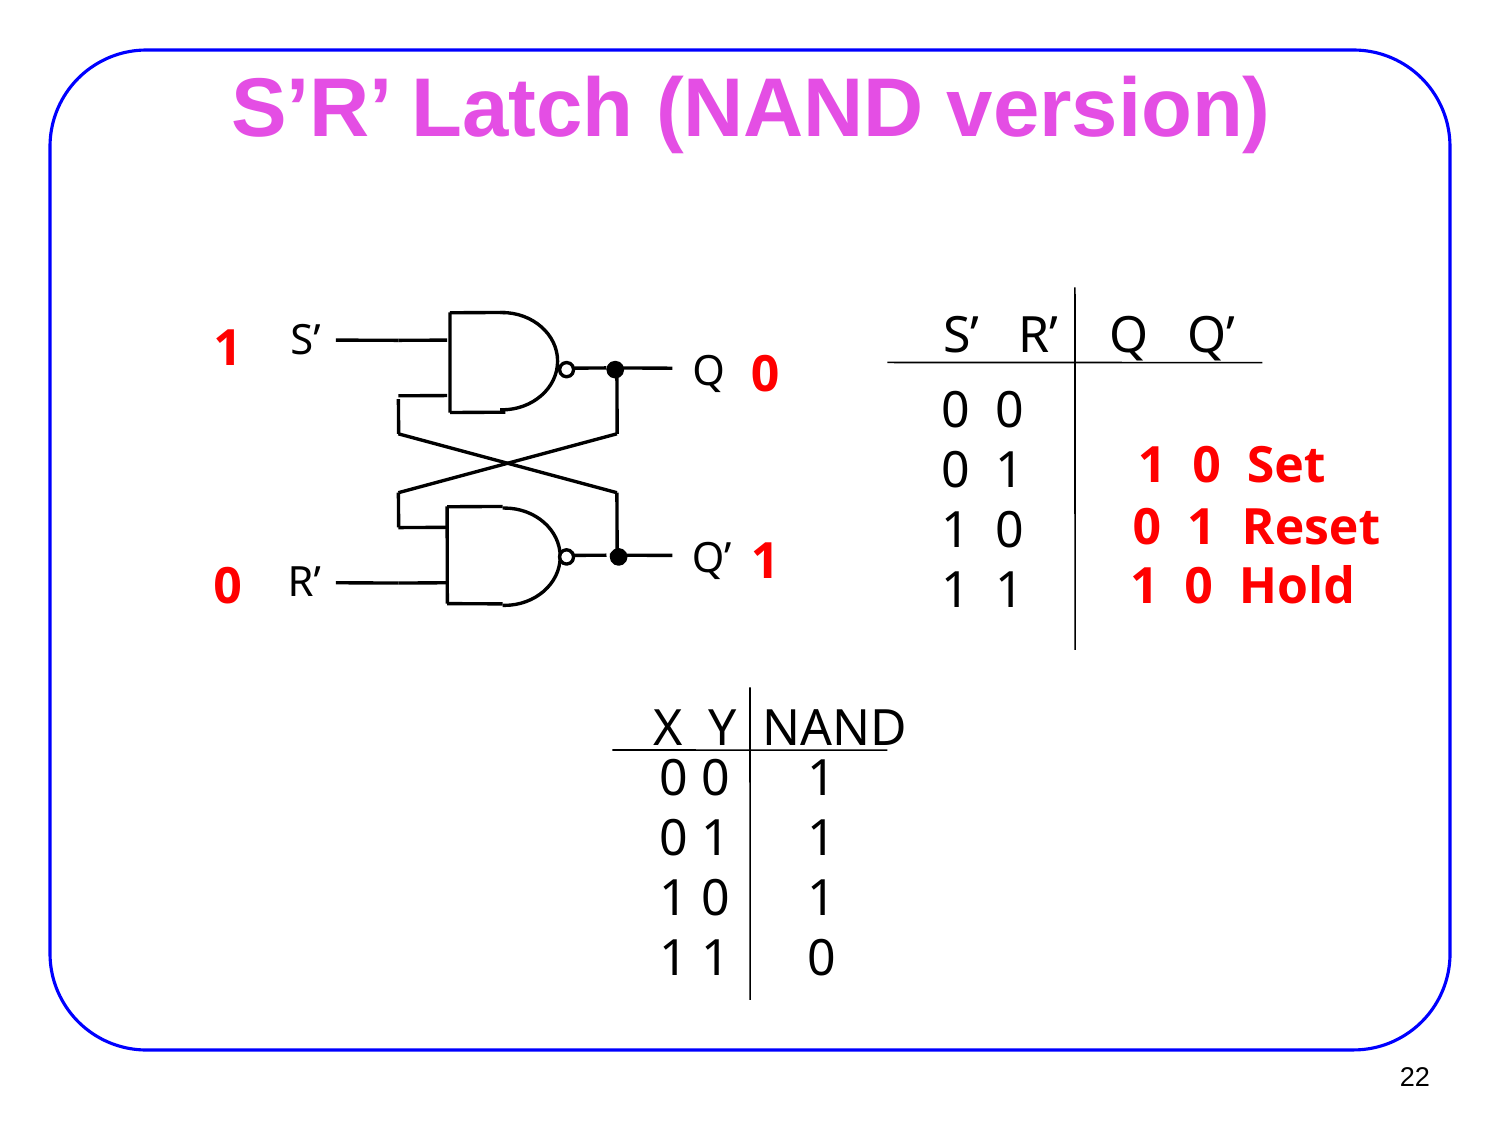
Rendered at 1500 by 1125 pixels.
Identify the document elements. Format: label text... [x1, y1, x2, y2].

text_box S’ R’ Q Q’ [928, 363, 1074, 370]
text_box 1 [736, 521, 795, 597]
text_box [611, 549, 626, 565]
text_box Q [692, 343, 736, 394]
title S’R’ Latch (NAND version) [113, 66, 1389, 140]
slide_number 22 [1351, 1047, 1444, 1104]
text_box Q’ [691, 530, 732, 581]
text_box S’ R’ Q Q’ [928, 294, 1074, 362]
text_box [559, 549, 574, 565]
text_box R’ [287, 555, 322, 606]
text_box S’ R’ Q Q’ [1075, 294, 1251, 362]
text_box 0 [198, 546, 257, 622]
text_box 1 0 Hold [1115, 546, 1371, 622]
text_box S’ R’ Q Q’ [1075, 363, 1251, 370]
text_box 1 [198, 307, 257, 383]
text_box [502, 508, 560, 606]
text_box 0 [736, 334, 795, 409]
text_box 1 0 Set [1123, 424, 1341, 487]
text_box [608, 362, 623, 377]
text_box [559, 362, 574, 377]
text_box S’ [290, 312, 321, 363]
text_box X Y NAND [751, 688, 923, 763]
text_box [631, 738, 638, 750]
text_box 0 1 Reset [1117, 487, 1396, 563]
text_box 0 0 1 0 1 1 1 0 1 1 1 0 [751, 763, 851, 993]
text_box X Y NAND [638, 751, 750, 763]
text_box 0 0 0 1 1 0 1 1 [926, 369, 1040, 625]
text_box 0 0 1 0 1 1 1 0 1 1 1 0 [631, 751, 750, 993]
text_box X Y NAND [638, 688, 750, 750]
text_box [500, 312, 558, 410]
